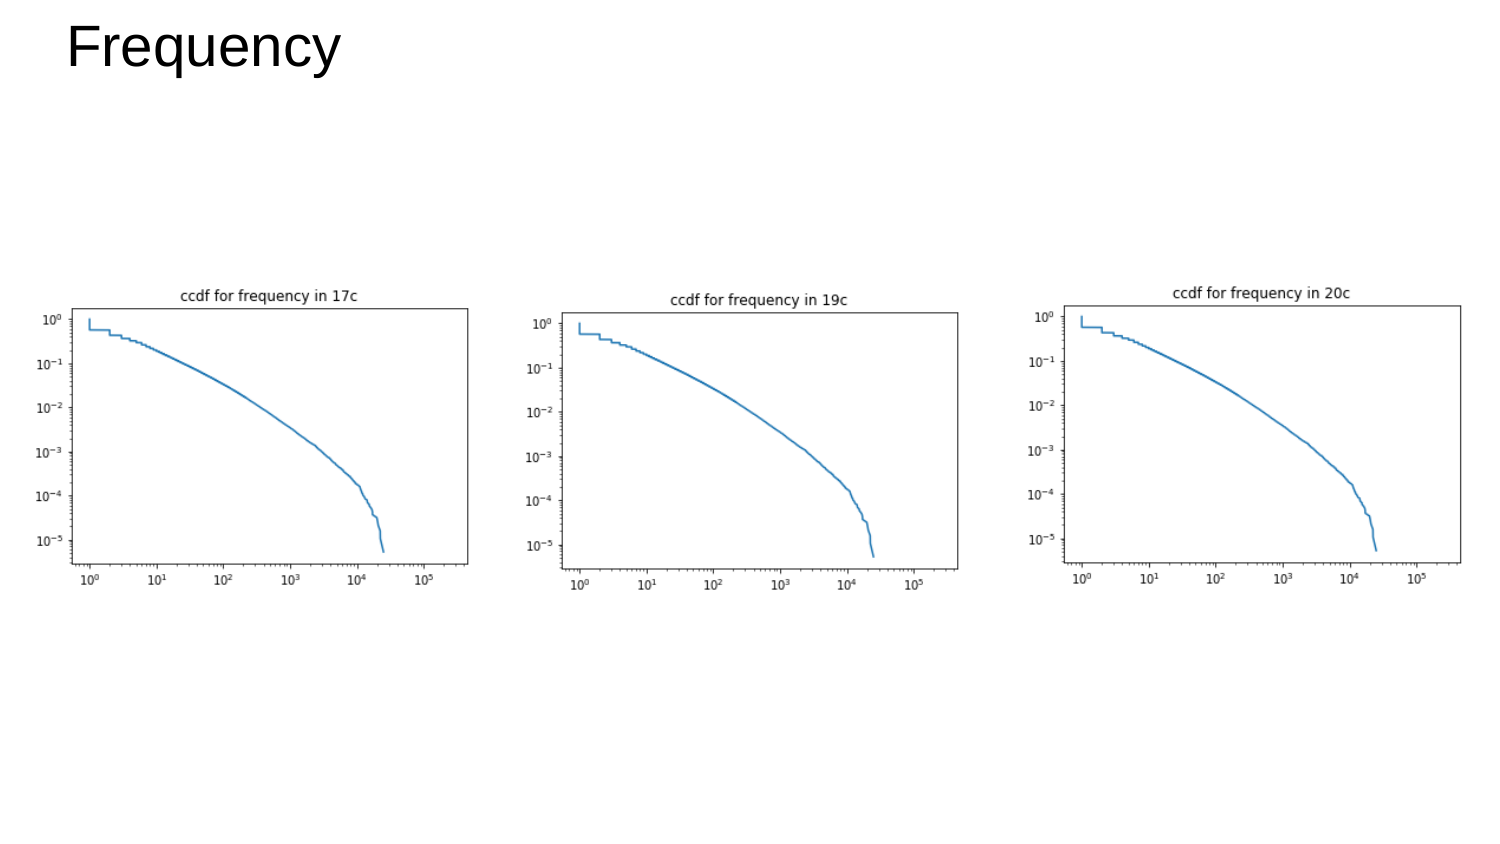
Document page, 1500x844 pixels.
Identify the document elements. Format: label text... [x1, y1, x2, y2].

picture [32, 280, 483, 607]
title Frequency [51, 0, 1449, 87]
picture [519, 283, 981, 603]
picture [1022, 271, 1474, 590]
